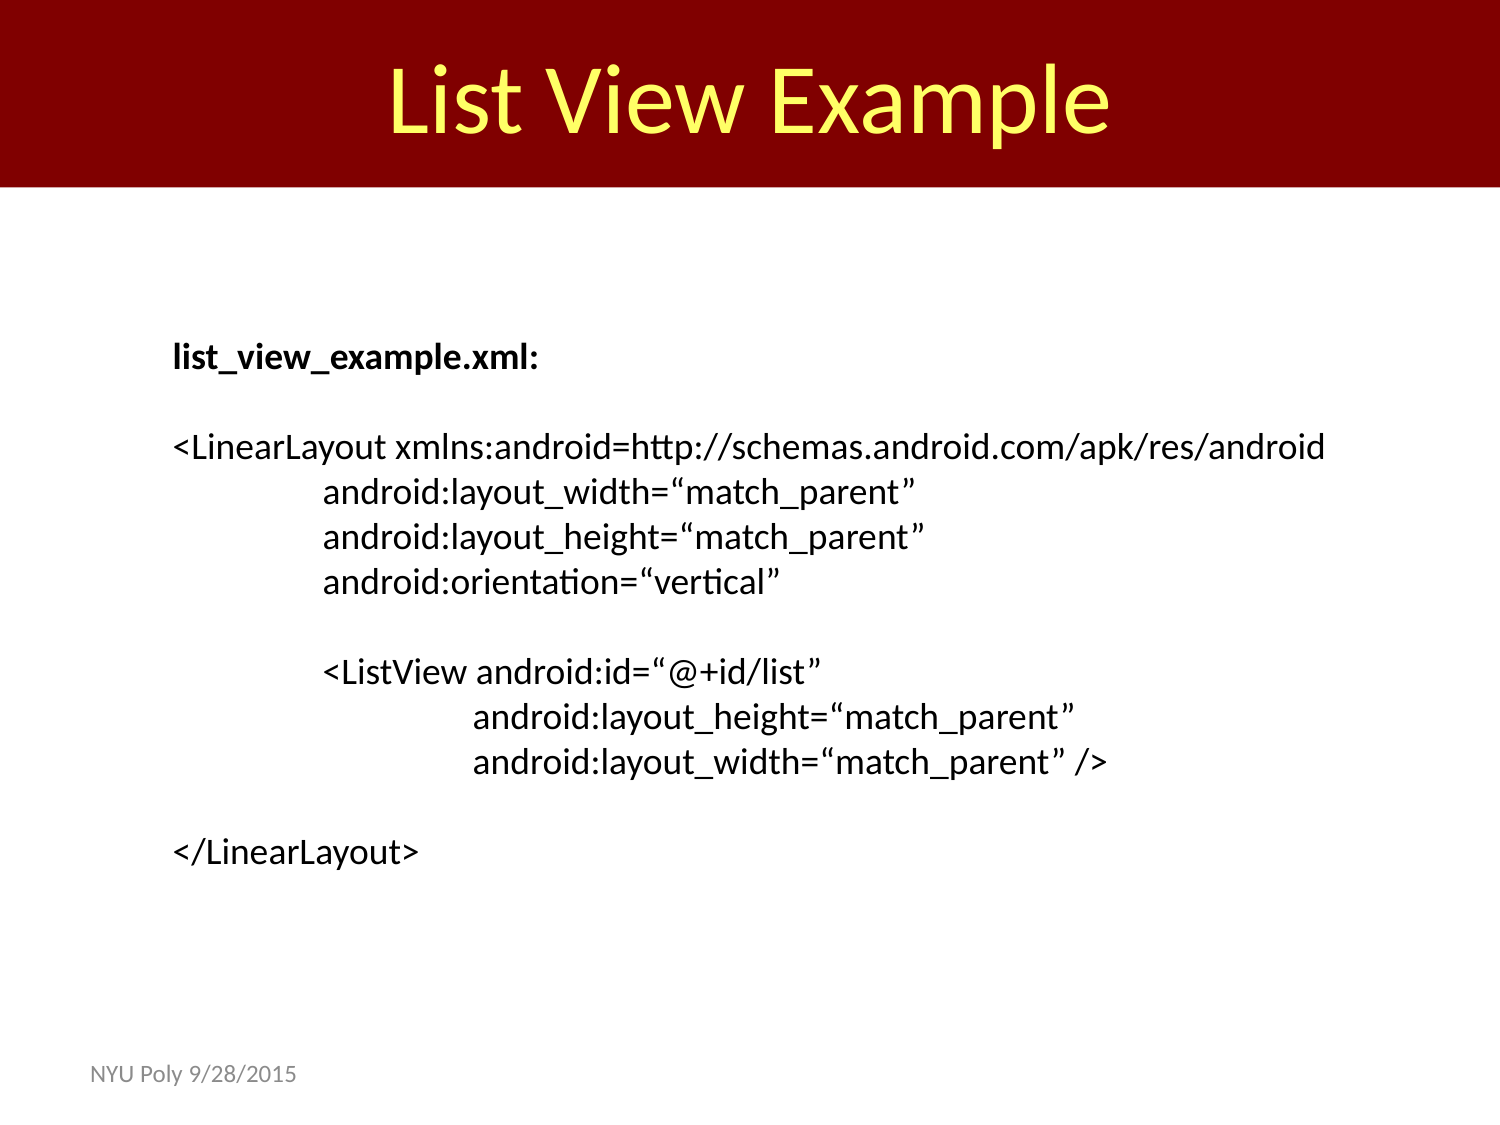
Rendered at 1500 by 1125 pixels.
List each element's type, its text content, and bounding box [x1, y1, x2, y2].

text_box List View Example [0, 0, 1500, 190]
text_box list_view_example.xml: <LinearLayout xmlns:android=http://schemas.android.com/apk/res/android android:layout_width=“match_parent” android:layout_height=“match_parent” android:orientation=“vertical” <ListView android:id=“@+id/list” android:layout_height=“match_parent” android:layout_width=“match_parent” /> </LinearLayout> [158, 324, 1342, 880]
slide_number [75, 1042, 425, 1103]
